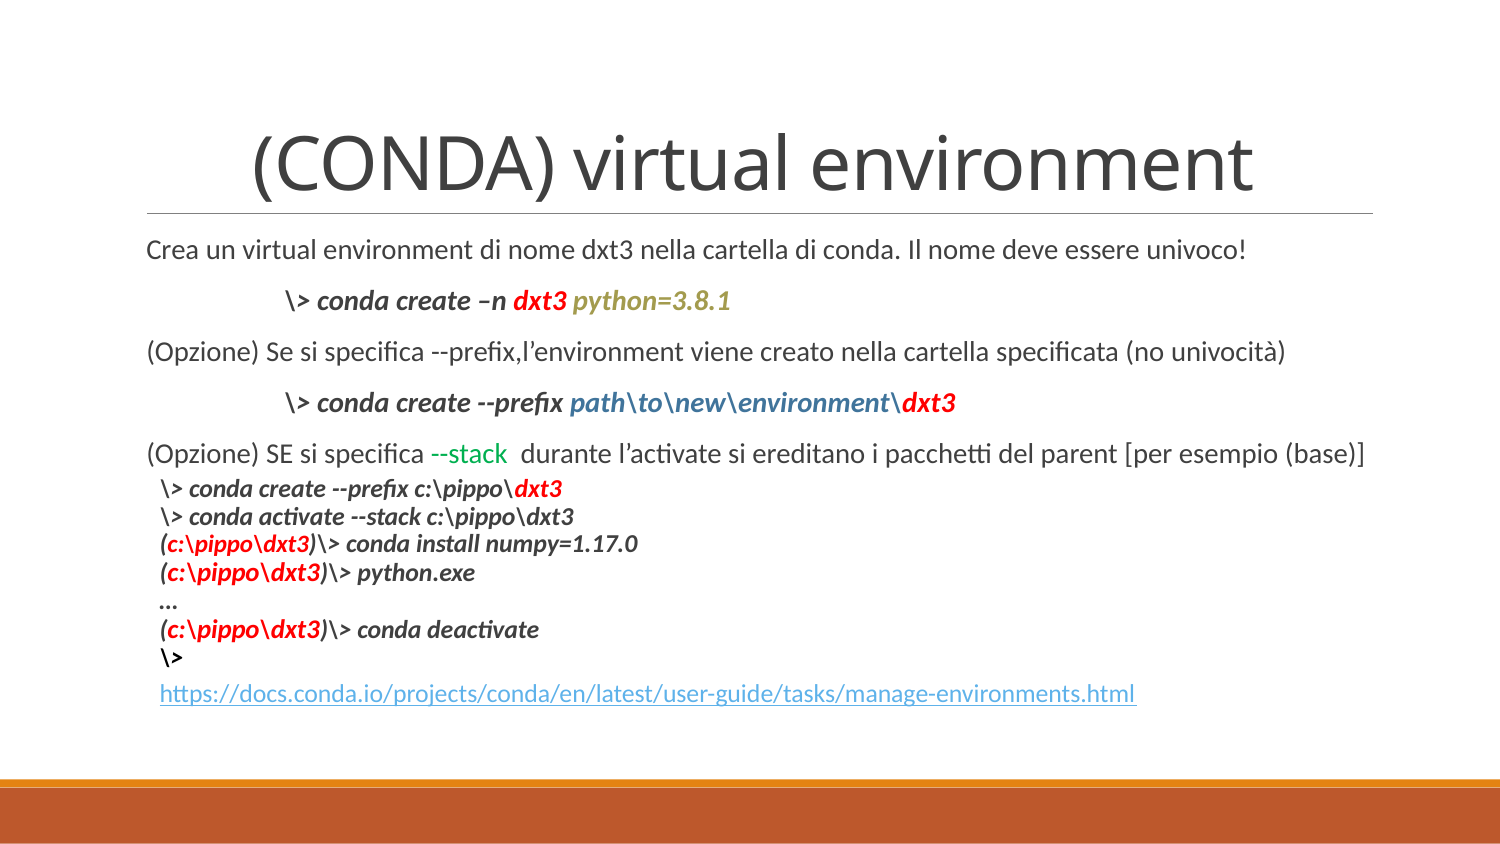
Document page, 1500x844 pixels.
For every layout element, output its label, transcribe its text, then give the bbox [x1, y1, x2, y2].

title (CONDA) virtual environment [135, 35, 1373, 214]
list Crea un virtual environment di nome dxt3 nella cartella di conda. Il nome deve essere univoco! \> conda create –n dxt3 python=3.8.1 (Opzione) Se si specifica --prefix,l’environment viene creato nella cartella specificata (no univocità) \> conda create --prefix path\to\new\environment\dxt3 (Opzione) SE si specifica --stack durante l’activate si ereditano i pacchetti del parent [per esempio (base)] \> conda create --prefix c:\pippo\dxt3 \> conda activate --stack c:\pippo\dxt3 (c:\pippo\dxt3)\> conda install numpy=1.17.0 (c:\pippo\dxt3)\> python.exe … (c:\pippo\dxt3)\> conda deactivate \> https://docs.conda.io/projects/conda/en/latest/user-guide/tasks/manage-environments.html [135, 227, 1373, 723]
